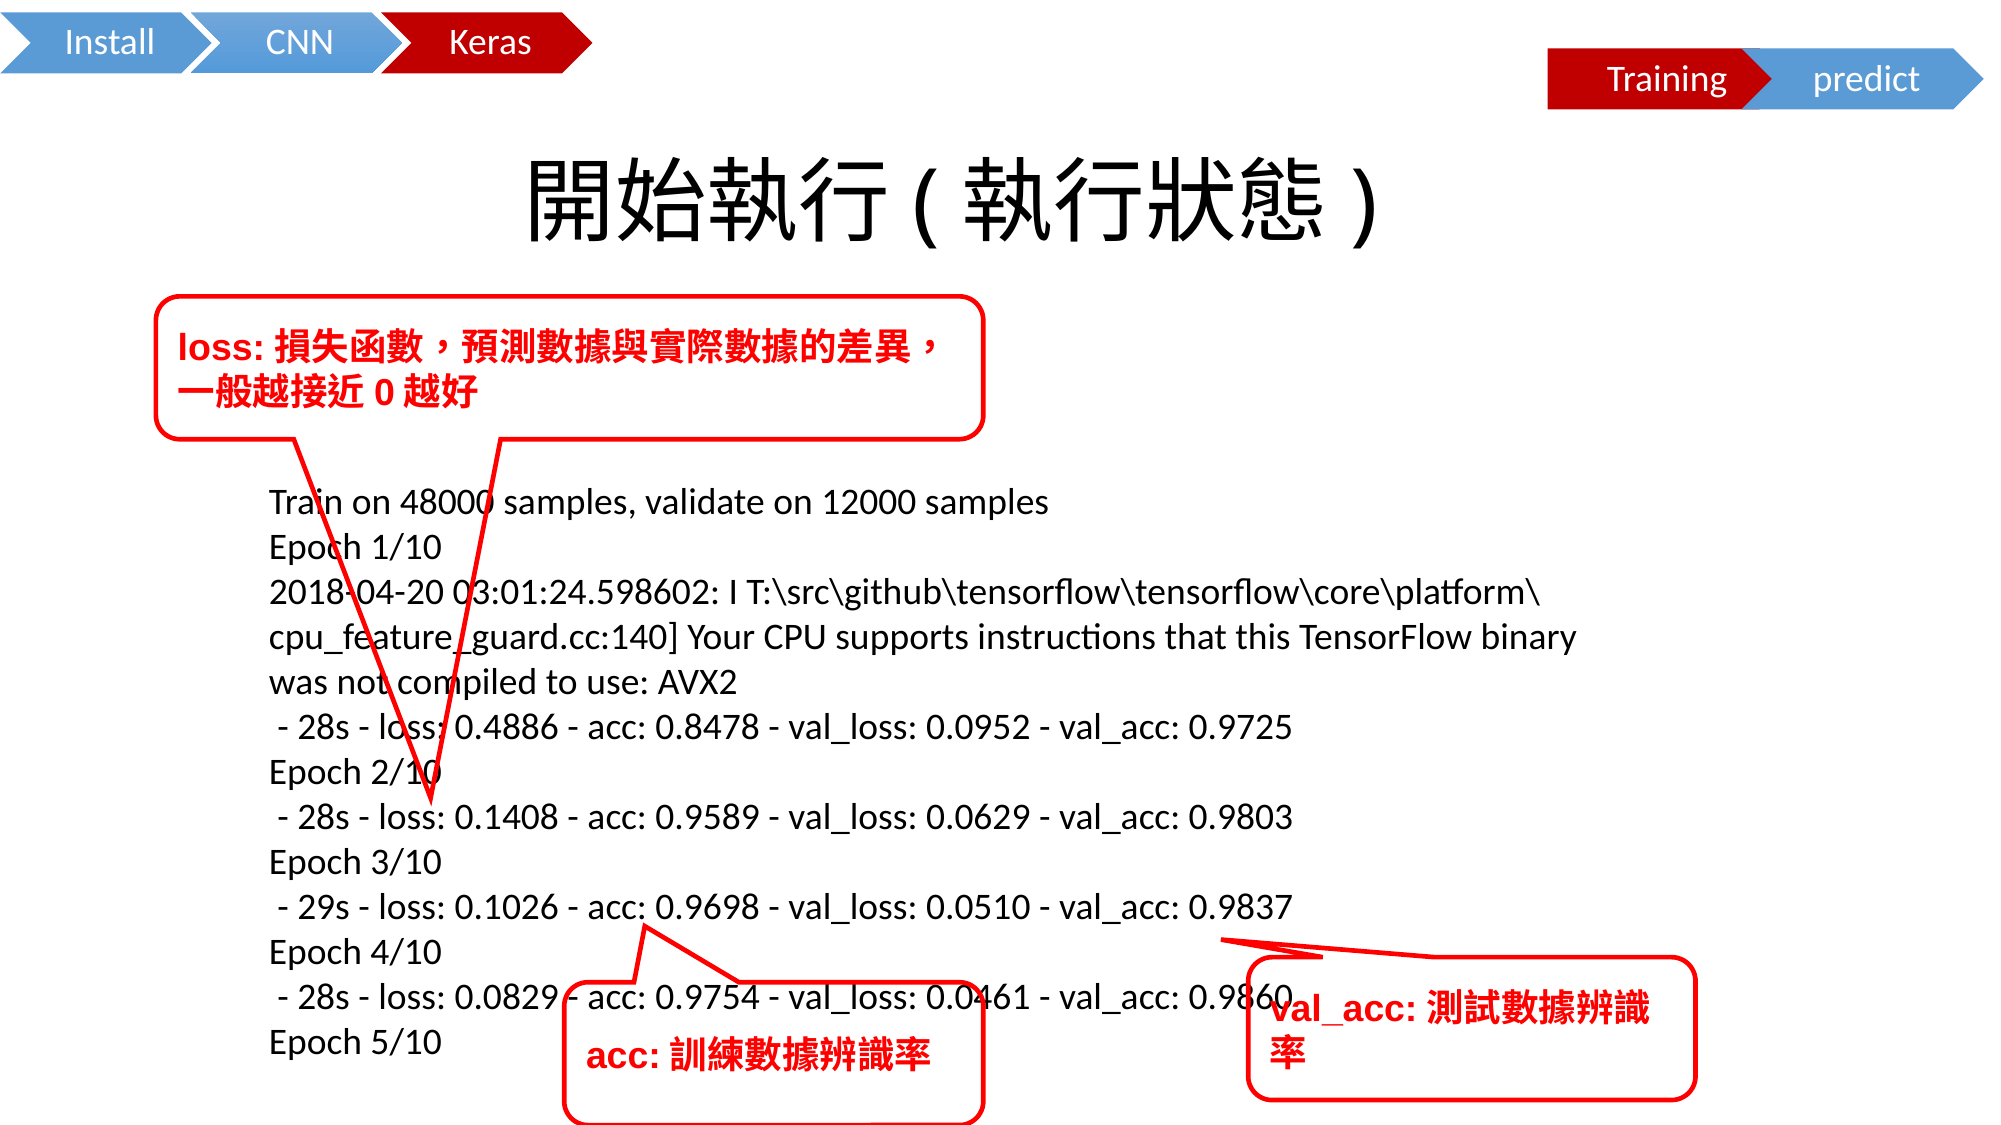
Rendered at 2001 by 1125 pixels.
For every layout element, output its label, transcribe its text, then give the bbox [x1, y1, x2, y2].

text_box acc:訓練數據辨識率 [563, 924, 985, 1125]
text_box Train on 48000 samples, validate on 12000 samples Epoch 1/10 2018-04-20 03:01:24.598602: I T:\src\github\tensorflow\tensorflow\core\platform\cpu_feature_guard.cc:140] Your CPU supports instructions that this TensorFlow binary was not compiled to use: AVX2 - 28s - loss: 0.4886 - acc: 0.8478 - val_loss: 0.0952 - val_acc: 0.9725 Epoch 2/10 - 28s - loss: 0.1408 - acc: 0.9589 - val_loss: 0.0629 - val_acc: 0.9803 Epoch 3/10 - 29s - loss: 0.1026 - acc: 0.9698 - val_loss: 0.0510 - val_acc: 0.9837 Epoch 4/10 - 28s - loss: 0.0829 - acc: 0.9754 - val_loss: 0.0461 - val_acc: 0.9860 Epoch 5/10 [254, 469, 1617, 1069]
text_box loss:損失函數，預測數據與實際數據的差異， 一般越接近0越好 [154, 295, 985, 802]
text_box val_acc:測試數據辨識率 [1220, 938, 1697, 1102]
text_box 開始執行(執行狀態) [88, 96, 1814, 315]
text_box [0, 12, 593, 74]
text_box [1547, 48, 1985, 110]
